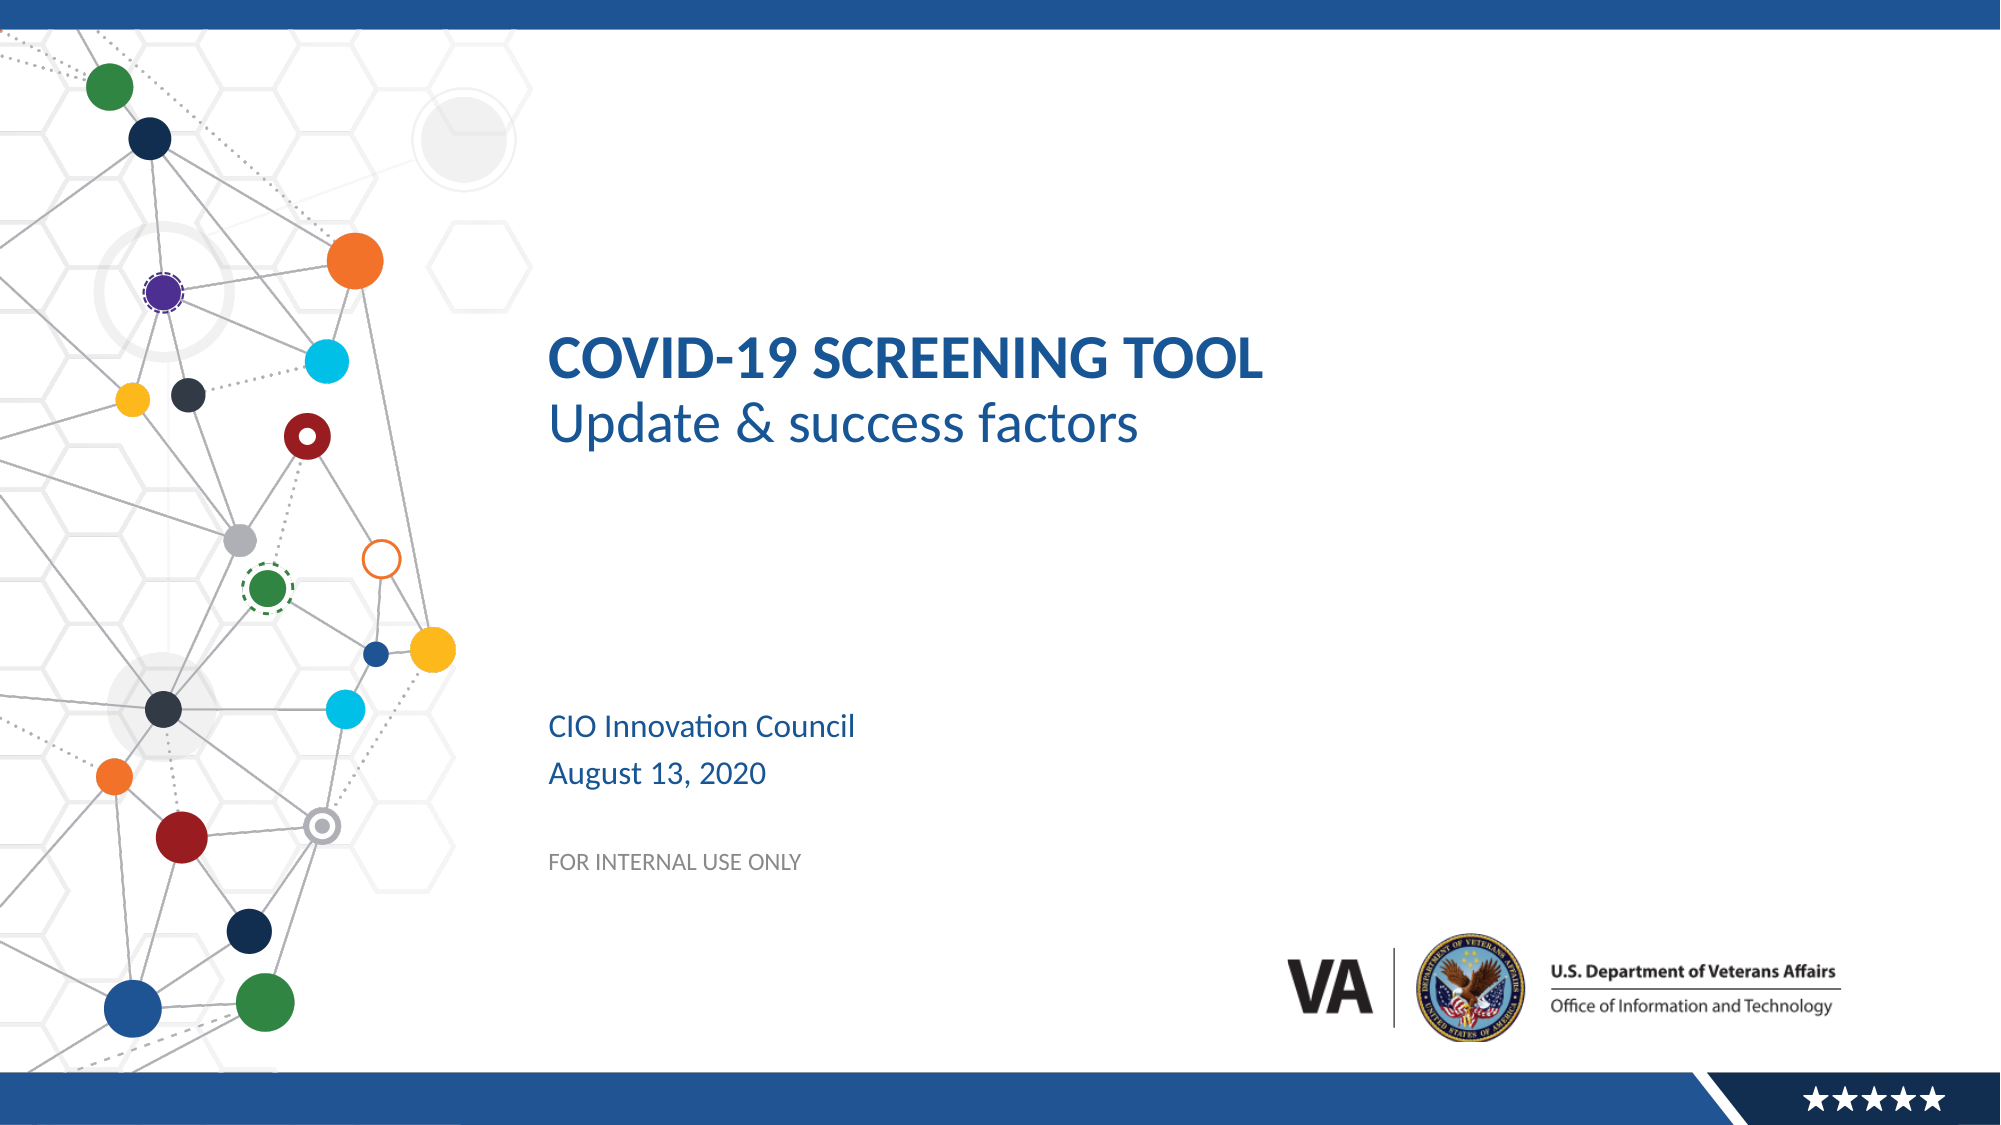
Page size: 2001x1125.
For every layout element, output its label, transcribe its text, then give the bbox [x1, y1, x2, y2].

picture [0, 0, 2000, 1125]
list August 13, 2020 [533, 748, 1188, 792]
list FOR INTERNAL USE ONLY [533, 841, 1186, 914]
list CIO Innovation Council [533, 701, 1186, 742]
title Covid-19 screening tool Update & success factors [533, 316, 1643, 452]
